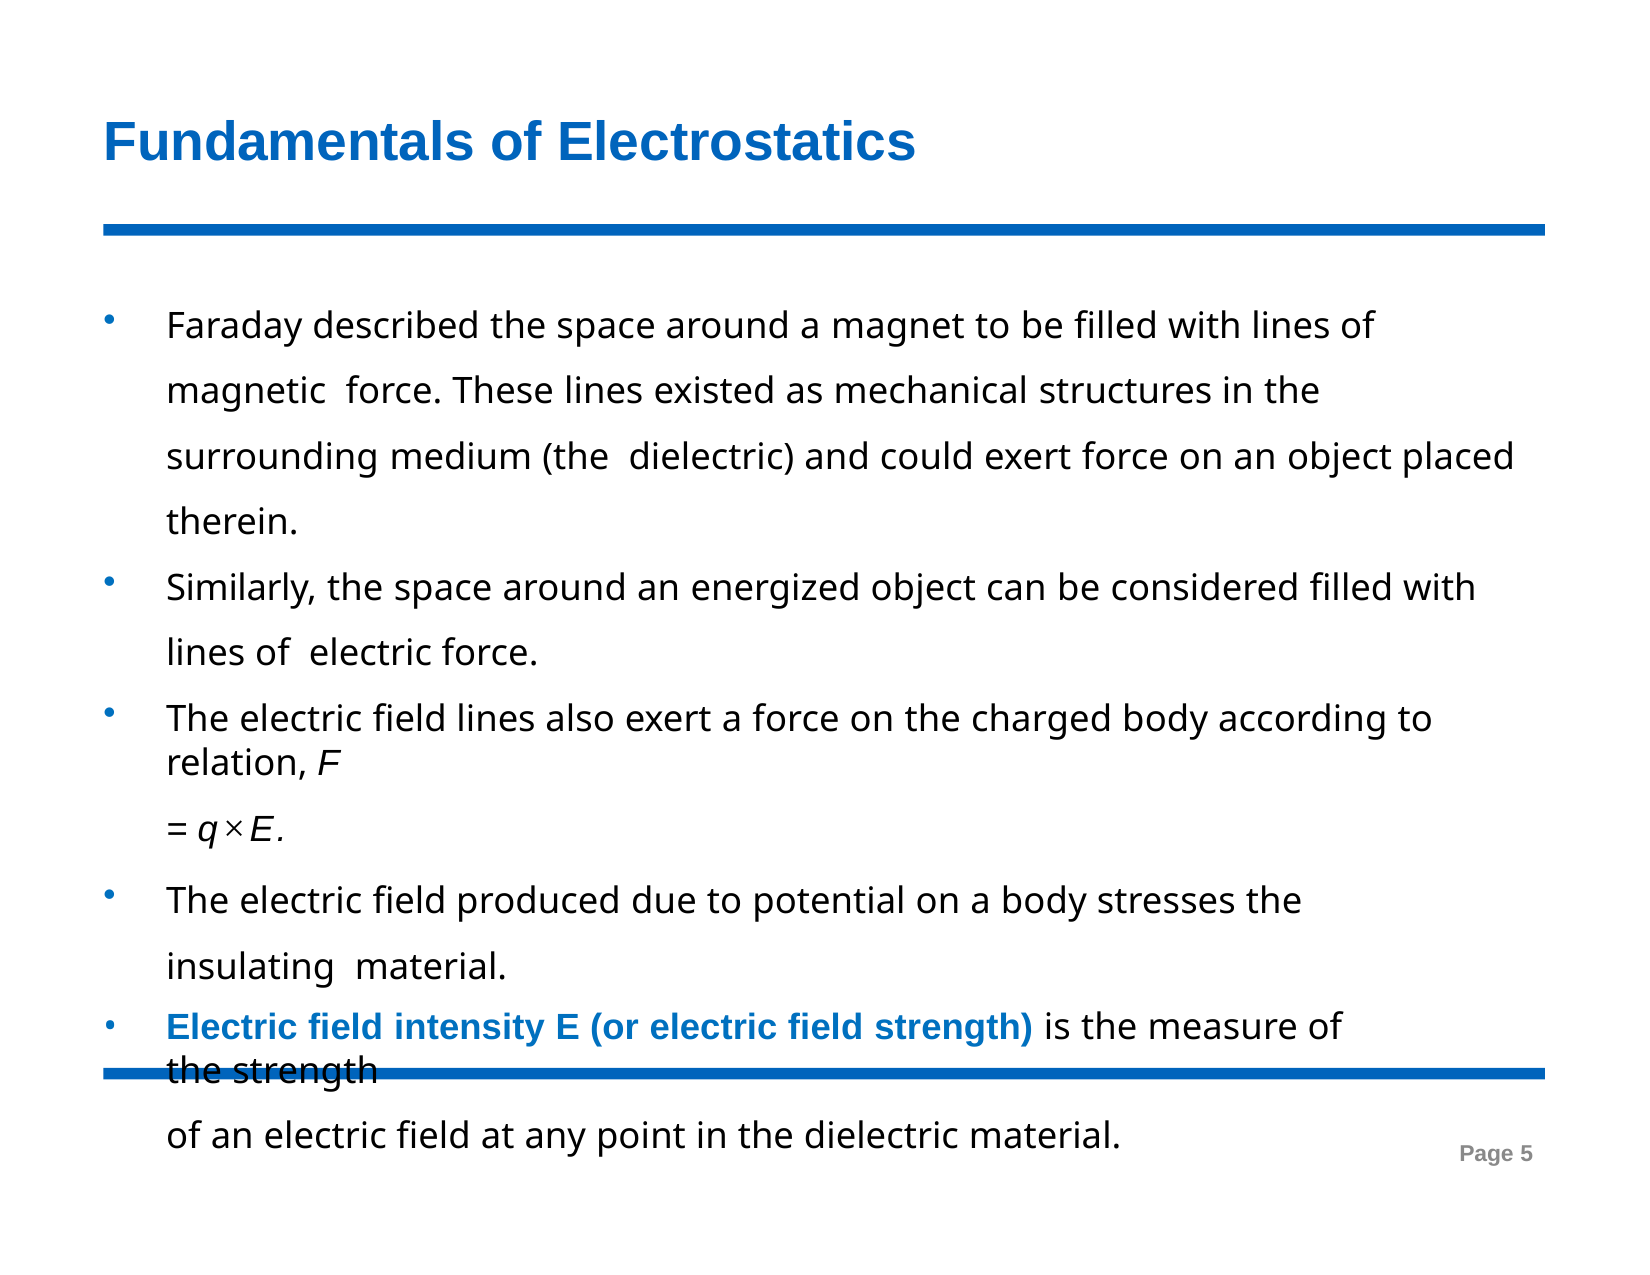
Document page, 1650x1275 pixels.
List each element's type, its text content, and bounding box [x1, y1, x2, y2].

text_box Faraday described the space around a magnet to be filled with lines of magnetic force. These lines existed as mechanical structures in the surrounding medium (the dielectric) and could exert force on an object placed therein. Similarly, the space around an energized object can be considered filled with lines of electric force. The electric field lines also exert a force on the charged body according to relation, F = q×E. The electric field produced due to potential on a body stresses the insulating material. Electric field intensity E (or electric field strength) is the measure of the strength of an electric field at any point in the dielectric material. [101, 277, 1541, 1157]
text_box Page 5 [1457, 1138, 1540, 1194]
title Fundamentals of Electrostatics [101, 103, 921, 318]
